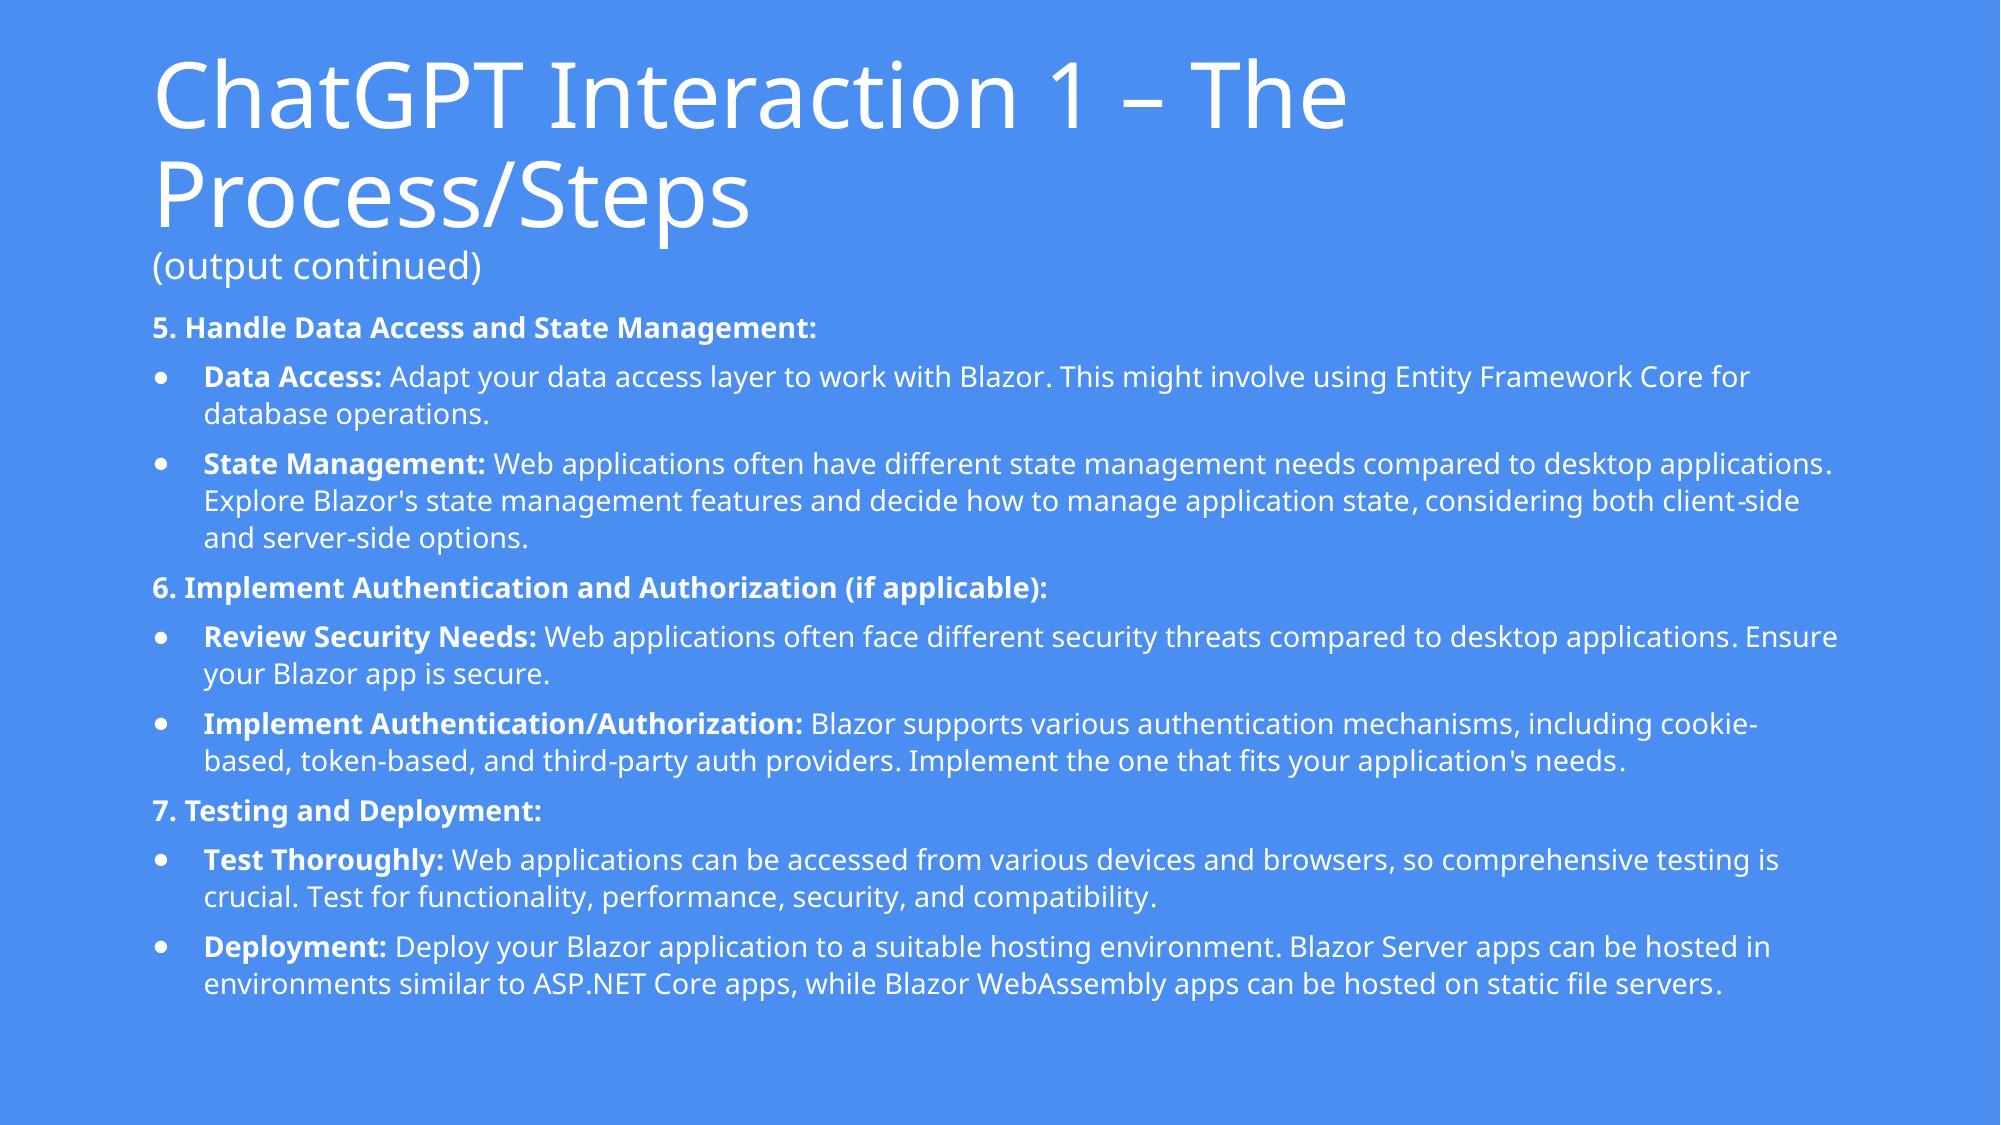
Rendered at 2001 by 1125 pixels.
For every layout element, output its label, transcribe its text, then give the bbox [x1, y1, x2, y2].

list 5. Handle Data Access and State Management: Data Access: Adapt your data access layer to work with Blazor. This might involve using Entity Framework Core for database operations. State Management: Web applications often have different state management needs compared to desktop applications. Explore Blazor's state management features and decide how to manage application state, considering both client-side and server-side options. 6. Implement Authentication and Authorization (if applicable): Review Security Needs: Web applications often face different security threats compared to desktop applications. Ensure your Blazor app is secure. Implement Authentication/Authorization: Blazor supports various authentication mechanisms, including cookie-based, token-based, and third-party auth providers. Implement the one that fits your application's needs. 7. Testing and Deployment: Test Thoroughly: Web applications can be accessed from various devices and browsers, so comprehensive testing is crucial. Test for functionality, performance, security, and compatibility. Deployment: Deploy your Blazor application to a suitable hosting environment. Blazor Server apps can be hosted in environments similar to ASP.NET Core apps, while Blazor WebAssembly apps can be hosted on static file servers. [137, 299, 1863, 1014]
title ChatGPT Interaction 1 – The Process/Steps (output continued) [137, 59, 1863, 278]
